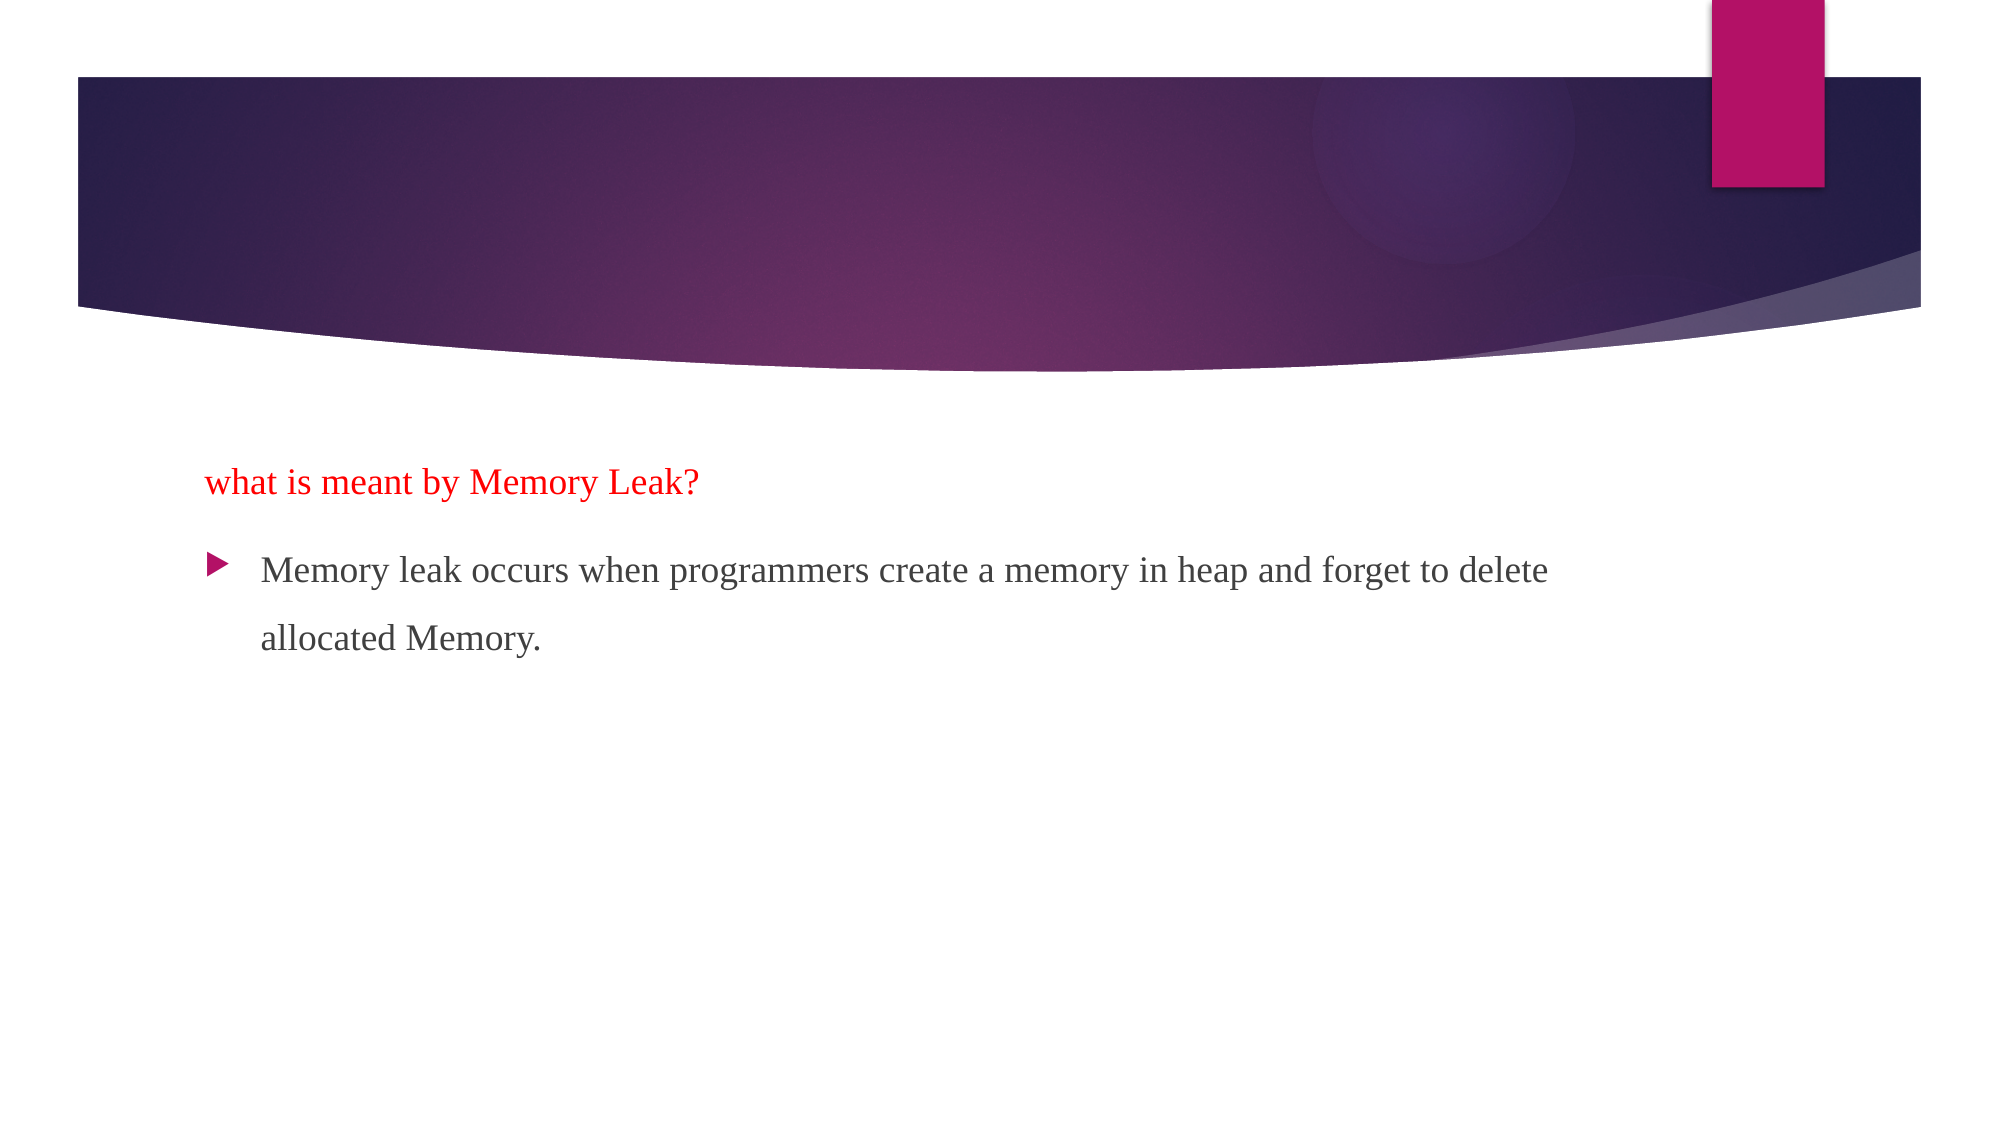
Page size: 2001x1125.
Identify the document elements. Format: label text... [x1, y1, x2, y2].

list what is meant by Memory Leak? Memory leak occurs when programmers create a memory in heap and forget to delete allocated Memory. [189, 427, 1638, 988]
